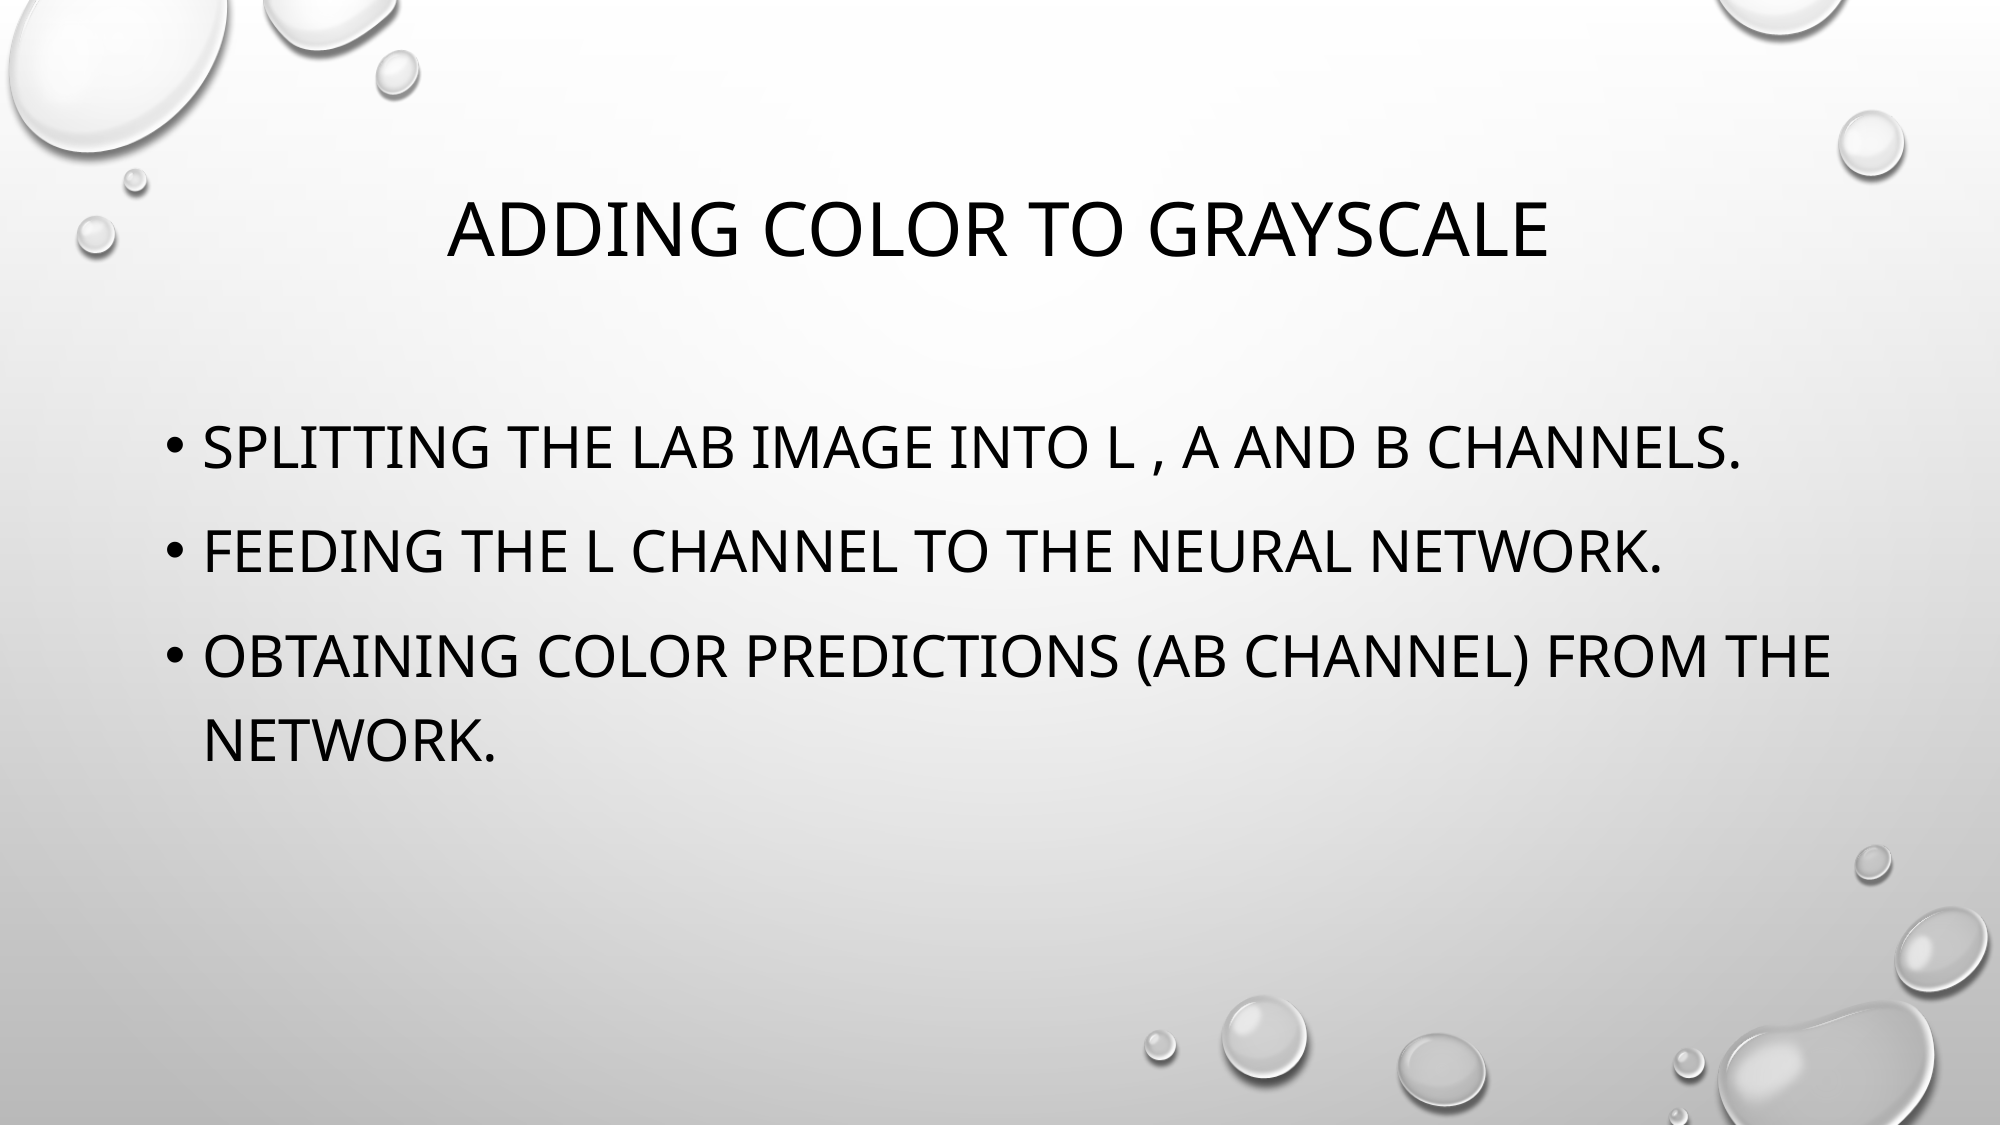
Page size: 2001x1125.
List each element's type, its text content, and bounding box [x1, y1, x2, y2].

title Adding color to grayscale [149, 101, 1851, 364]
list Splitting the lab image into l , A AND B channels. Feeding the l channel to the neural network. Obtaining color predictions (ab channel) from the network. [149, 388, 1850, 950]
picture [0, 0, 2000, 1125]
